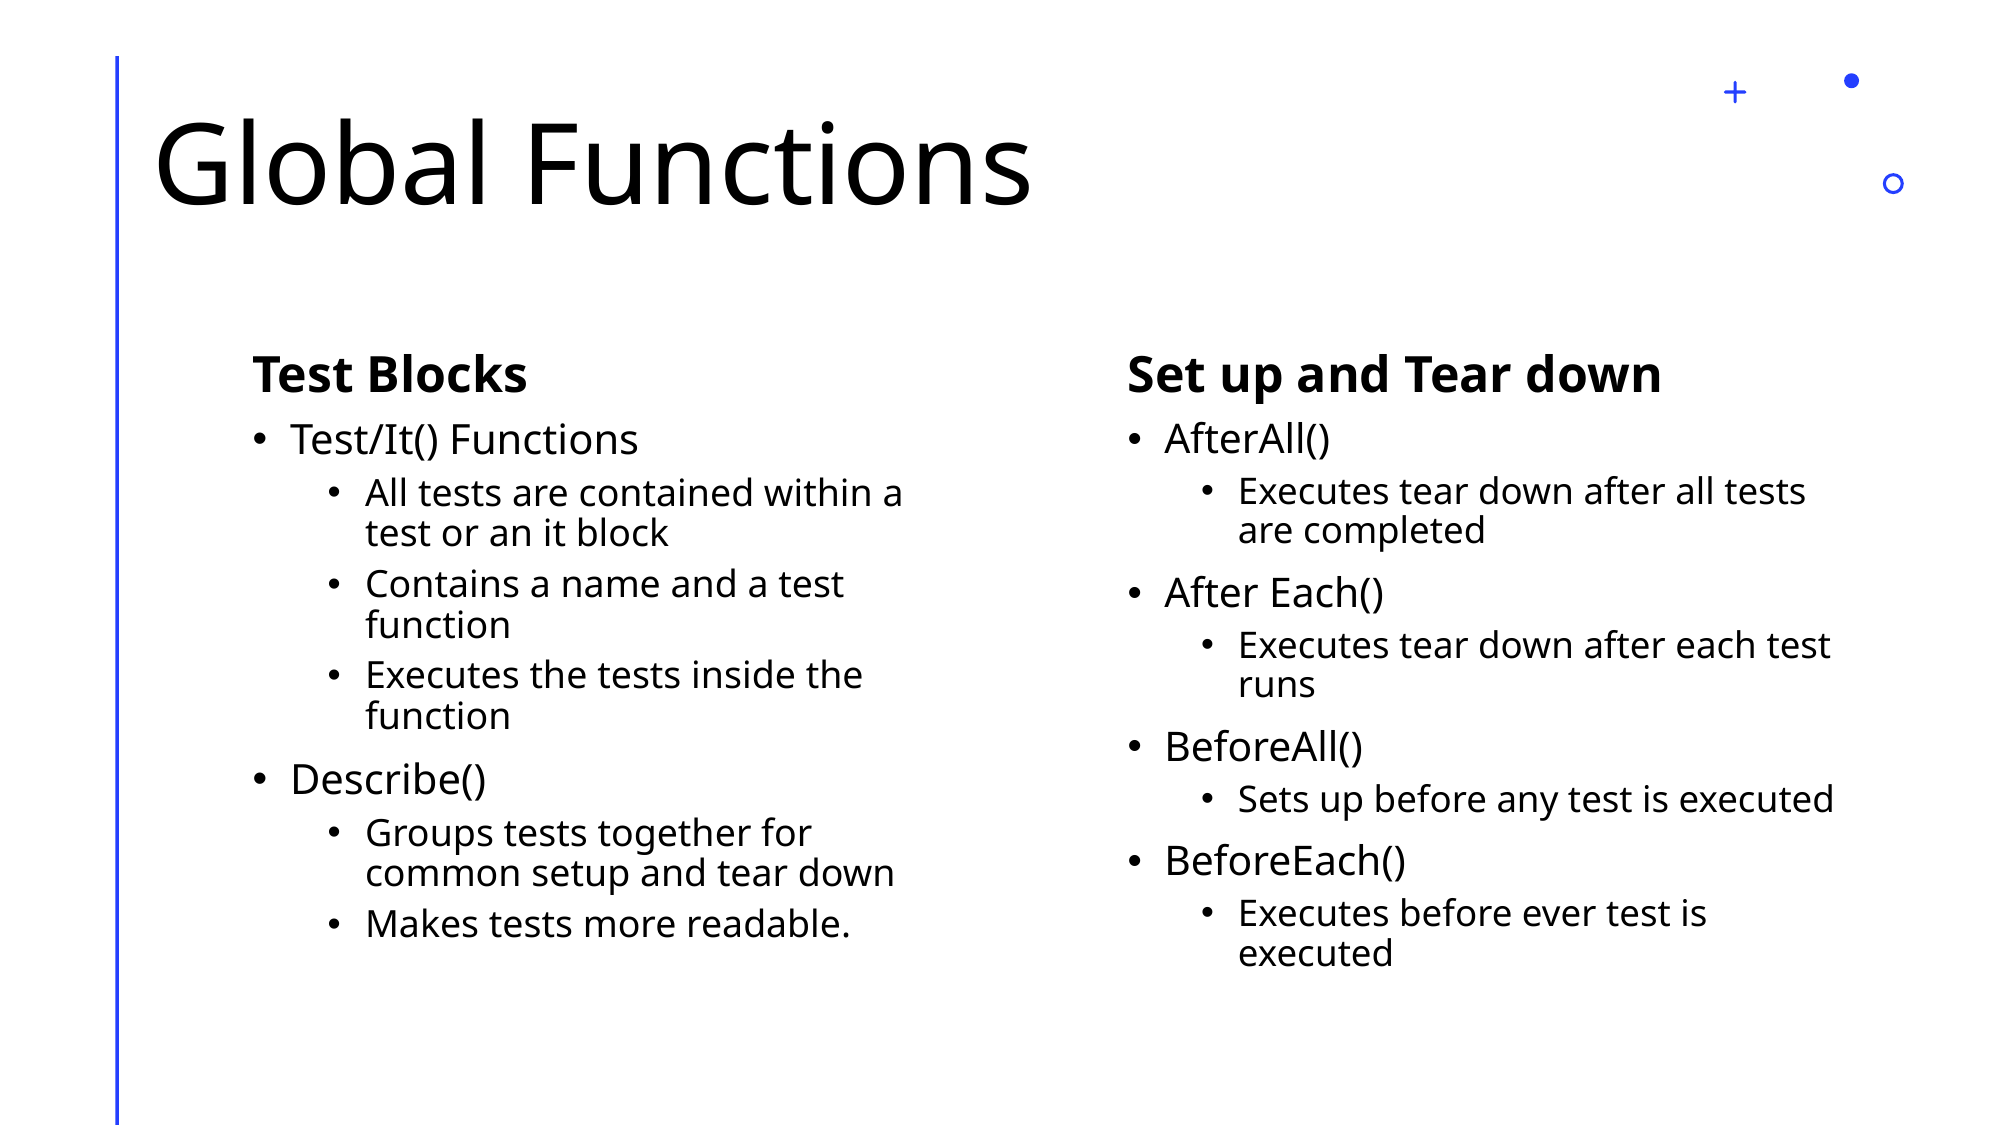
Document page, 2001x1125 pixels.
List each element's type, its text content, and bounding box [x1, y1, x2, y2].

list AfterAll() Executes tear down after all tests are completed After Each() Executes tear down after each test runs BeforeAll() Sets up before any test is executed BeforeEach() Executes before ever test is executed [1112, 410, 1863, 1016]
list Test Blocks [237, 275, 984, 410]
title Global Functions [137, 59, 1863, 278]
list Set up and Tear down [1112, 275, 1863, 410]
list Test/It() Functions All tests are contained within a test or an it block Contains a name and a test function Executes the tests inside the function Describe() Groups tests together for common setup and tear down Makes tests more readable. [237, 410, 984, 1016]
